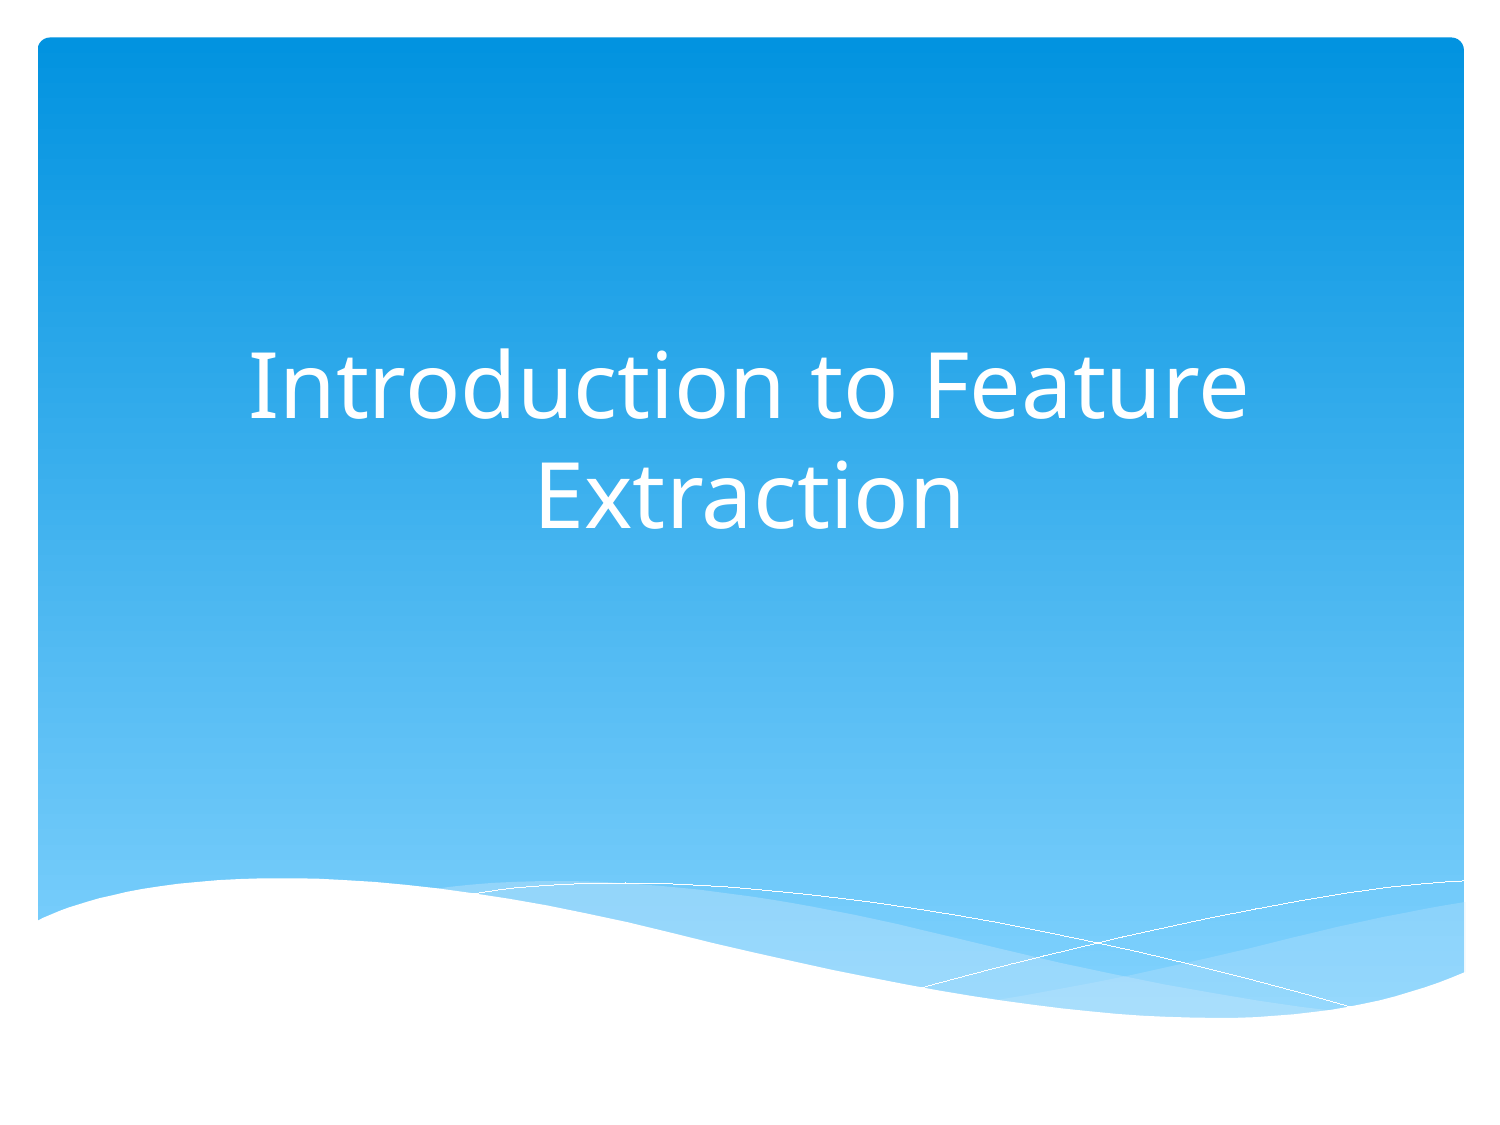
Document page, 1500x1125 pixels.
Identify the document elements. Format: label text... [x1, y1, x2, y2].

title Introduction to Feature Extraction [112, 262, 1388, 555]
